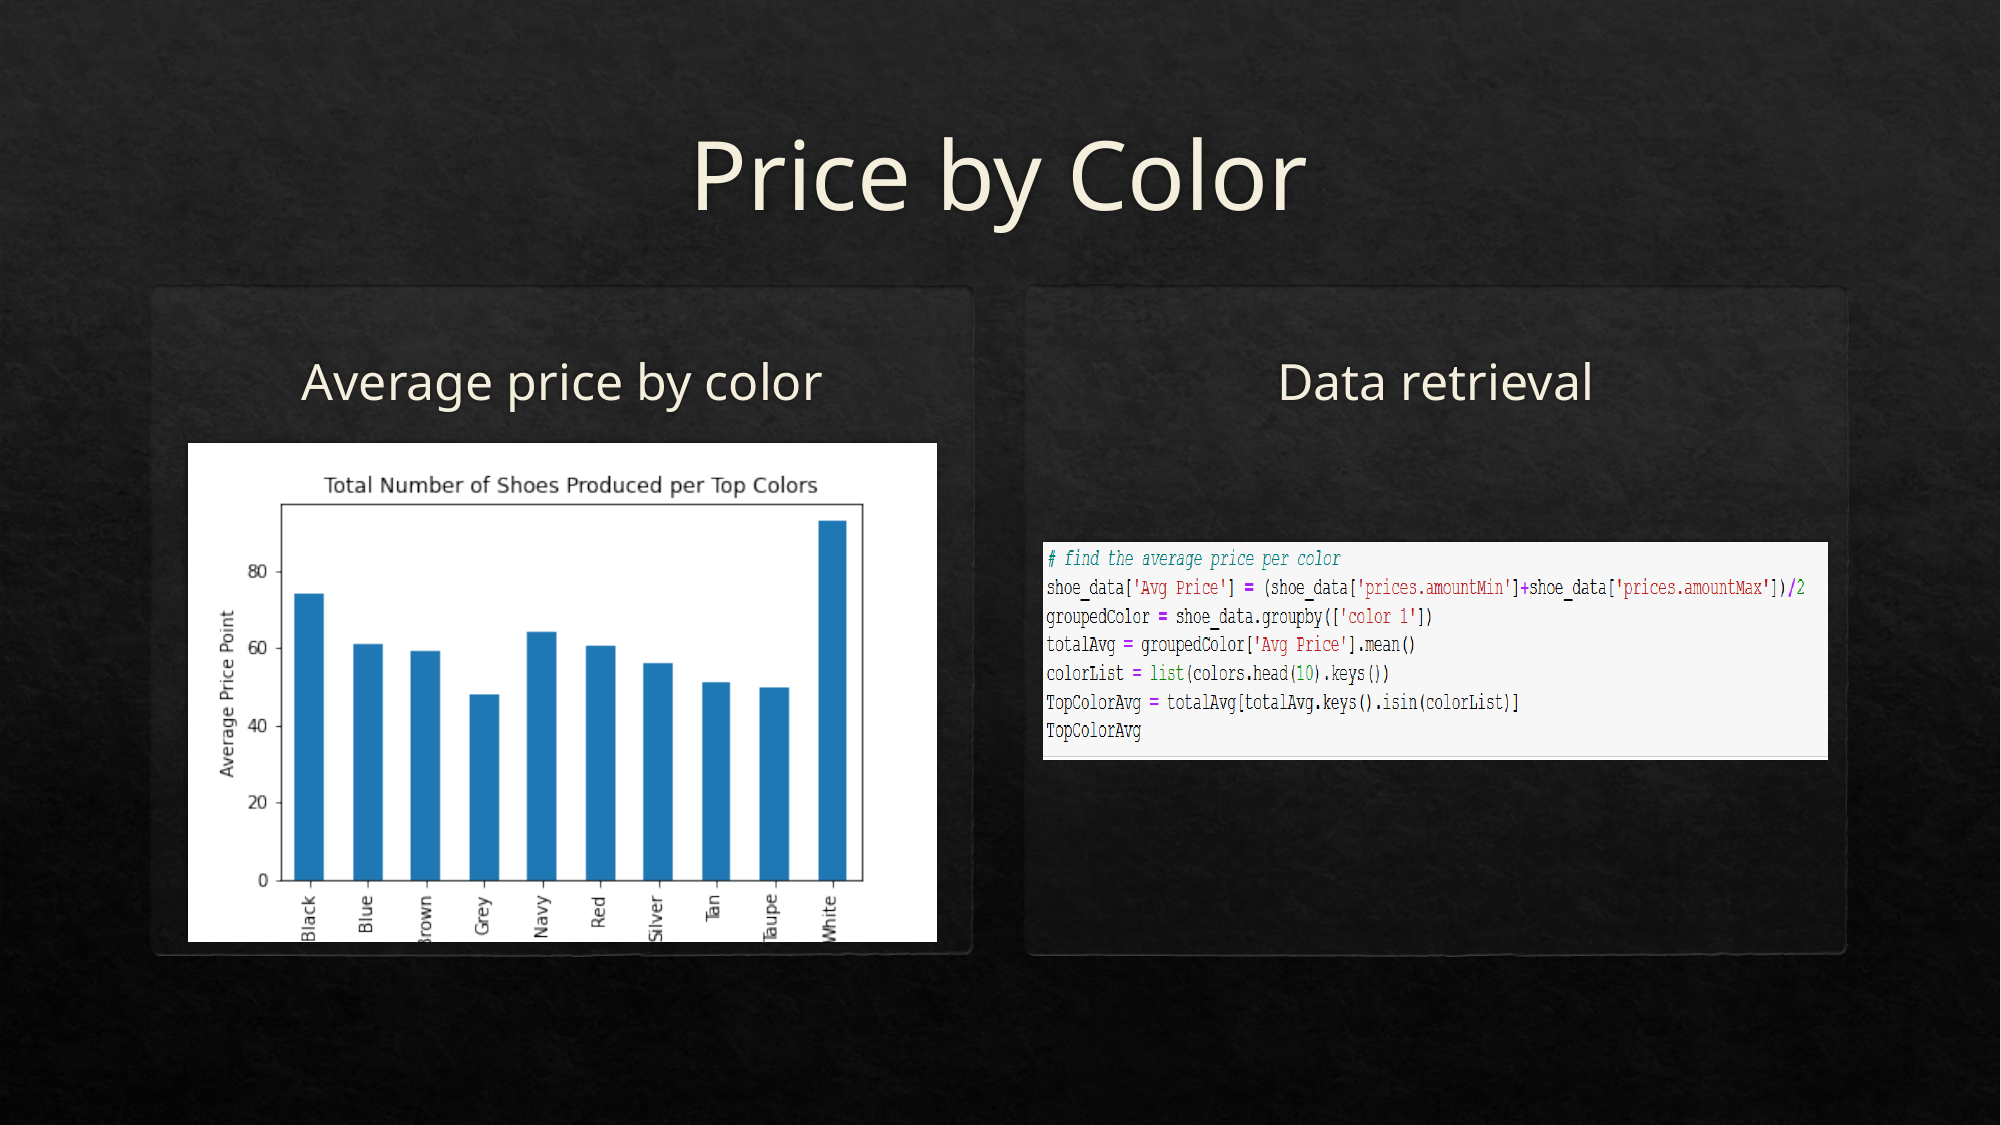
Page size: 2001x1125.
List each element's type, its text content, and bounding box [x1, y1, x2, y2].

picture [1023, 284, 1849, 957]
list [1043, 541, 1829, 760]
list Data retrieval [1043, 304, 1828, 418]
list Average price by color [171, 304, 954, 418]
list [187, 442, 937, 943]
picture [149, 284, 975, 957]
title Price by Color [149, 99, 1849, 260]
